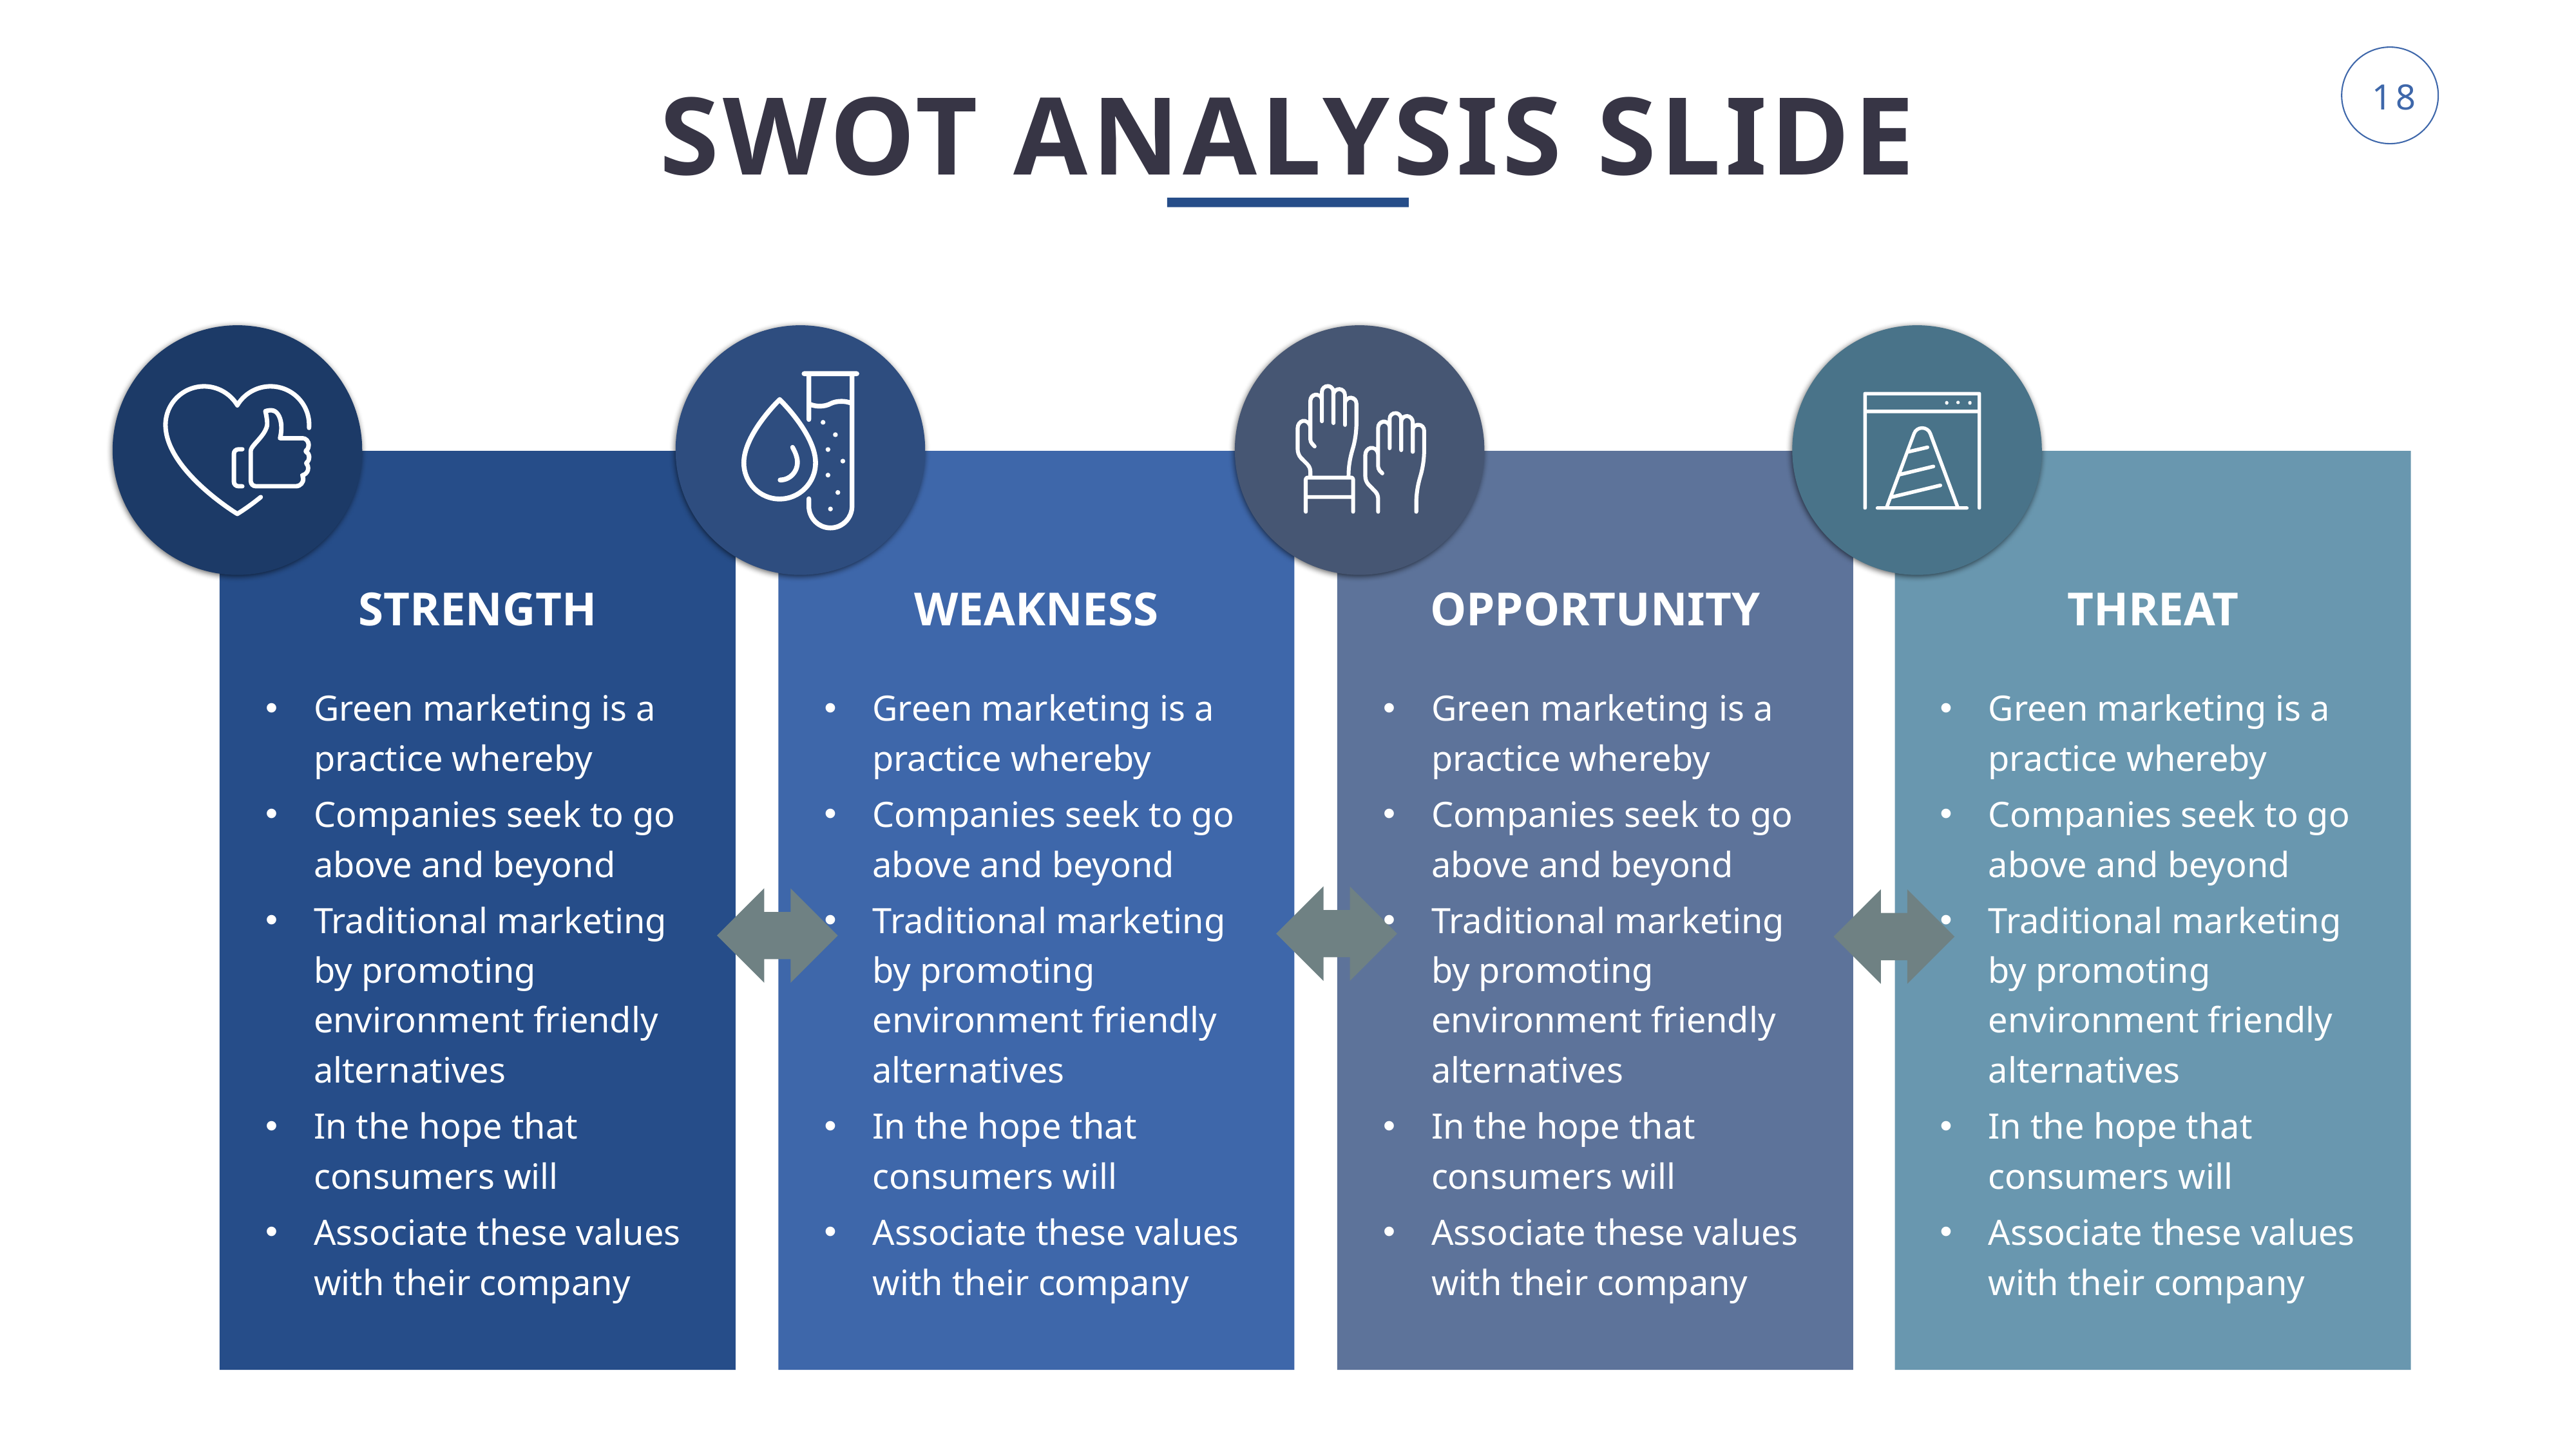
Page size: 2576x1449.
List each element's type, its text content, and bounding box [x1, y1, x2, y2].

text_box Green marketing is a practice whereby Companies seek to go above and beyond Traditional marketing by promoting environment friendly alternatives In the hope that consumers will Associate these values with their company [1917, 667, 2388, 1314]
text_box [163, 384, 312, 516]
text_box [801, 371, 859, 531]
text_box STRENGTH [348, 575, 607, 640]
text_box Green marketing is a practice whereby Companies seek to go above and beyond Traditional marketing by promoting environment friendly alternatives In the hope that consumers will Associate these values with their company [242, 667, 713, 1314]
text_box [1275, 884, 1360, 983]
text_box [1167, 197, 1409, 208]
text_box [1363, 411, 1426, 514]
text_box [1295, 384, 1359, 514]
text_box [675, 325, 926, 575]
text_box THREAT [2057, 575, 2248, 640]
text_box [741, 397, 818, 502]
text_box OPPORTUNITY [1420, 575, 1770, 640]
text_box [112, 325, 363, 575]
text_box [1792, 325, 2042, 575]
text_box Green marketing is a practice whereby Companies seek to go above and beyond Traditional marketing by promoting environment friendly alternatives In the hope that consumers will Associate these values with their company [1360, 667, 1831, 1314]
text_box [1234, 325, 1485, 575]
text_box WEAKNESS [904, 575, 1169, 640]
text_box [219, 451, 736, 1370]
text_box [1894, 451, 2411, 1370]
text_box SWOT ANALYSIS SLIDE [650, 62, 1926, 201]
text_box Green marketing is a practice whereby Companies seek to go above and beyond Traditional marketing by promoting environment friendly alternatives In the hope that consumers will Associate these values with their company [801, 667, 1272, 1314]
text_box [716, 886, 801, 985]
text_box [1863, 392, 1981, 510]
text_box [778, 451, 1295, 1370]
text_box [1833, 887, 1917, 986]
text_box [1337, 451, 1854, 1370]
